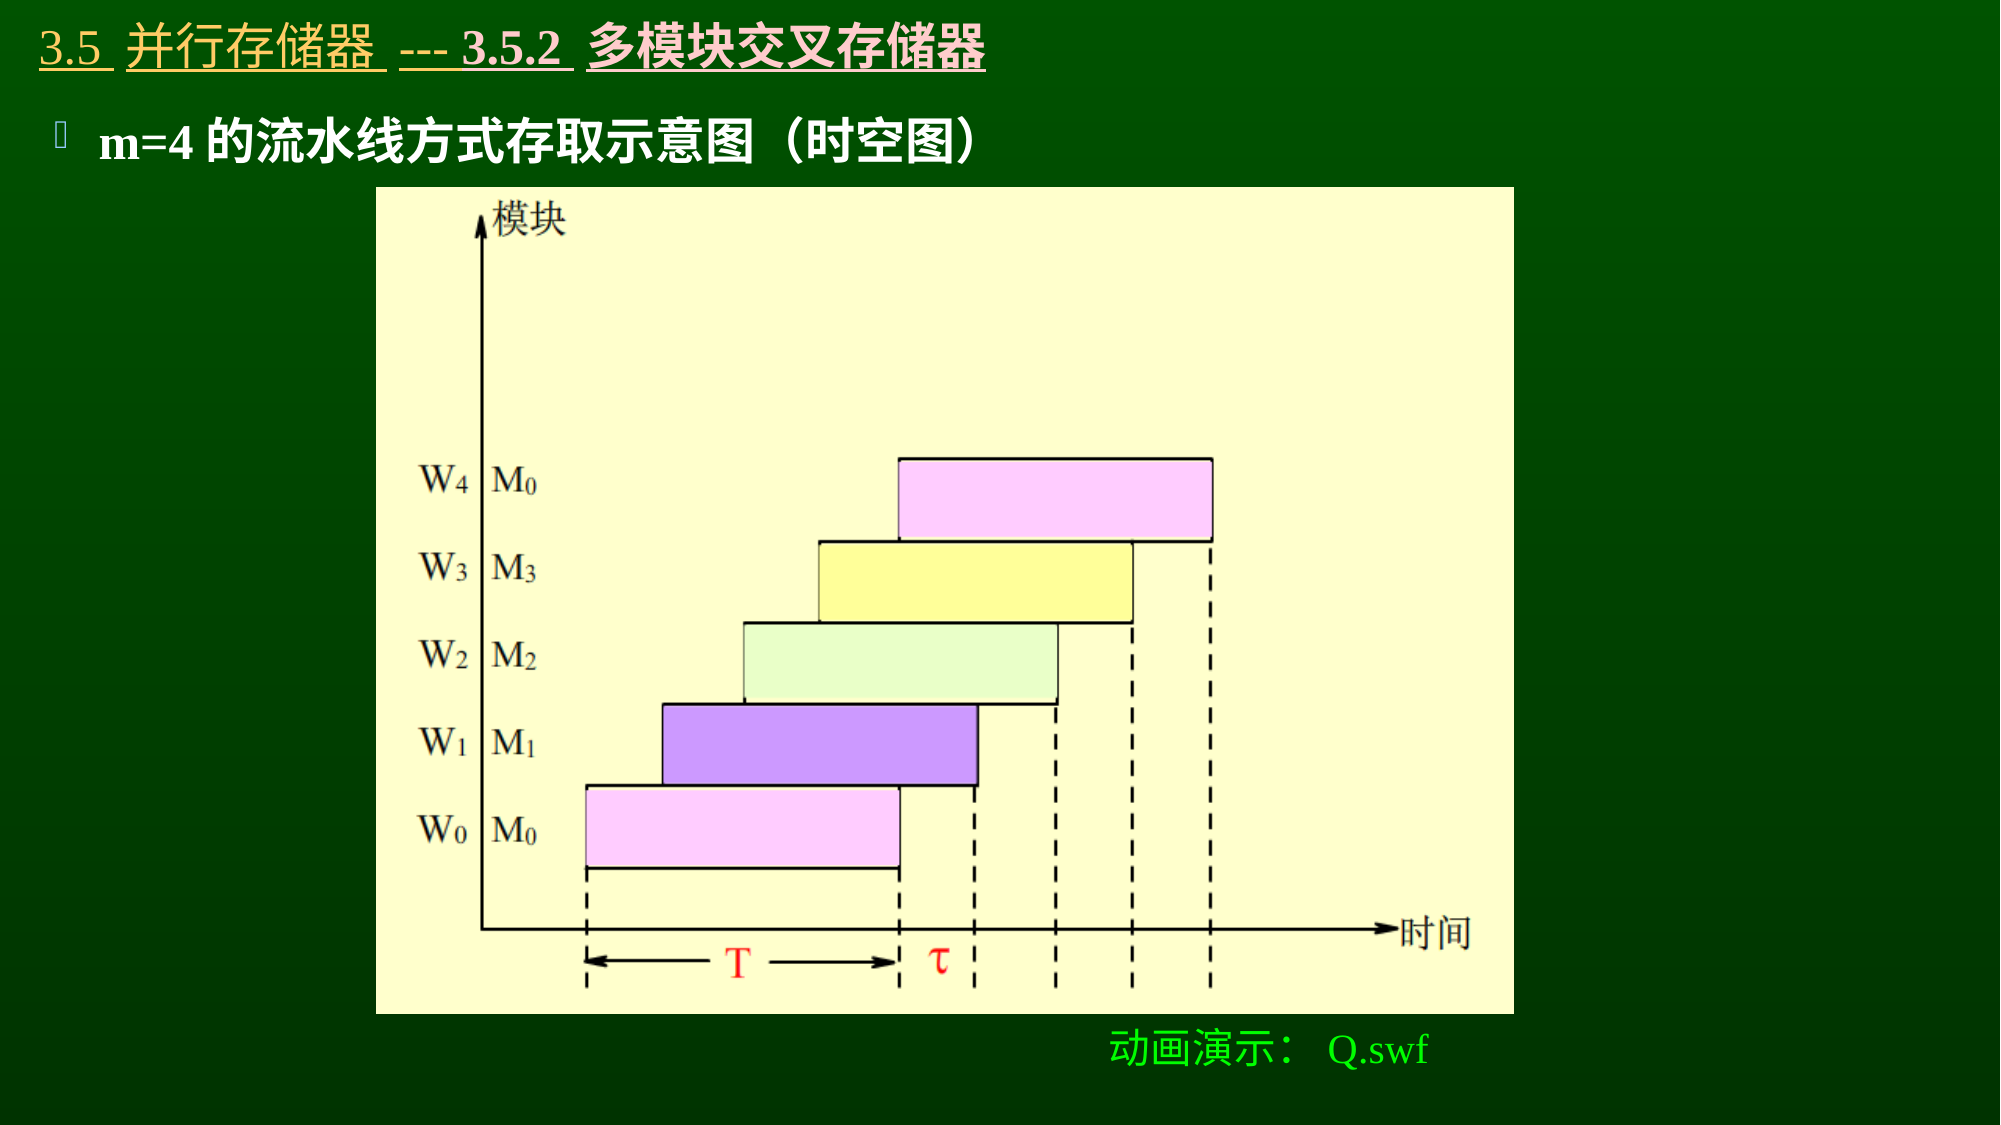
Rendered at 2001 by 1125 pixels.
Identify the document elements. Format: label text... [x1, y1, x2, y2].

picture [376, 187, 1515, 1015]
text_box 动画演示：Q.swf [1094, 1023, 1444, 1079]
title 3.5 并行存储器 --- 3.5.2 多模块交叉存储器 [23, 6, 1961, 83]
list m=4的流水线方式存取示意图（时空图） [39, 101, 1961, 1094]
